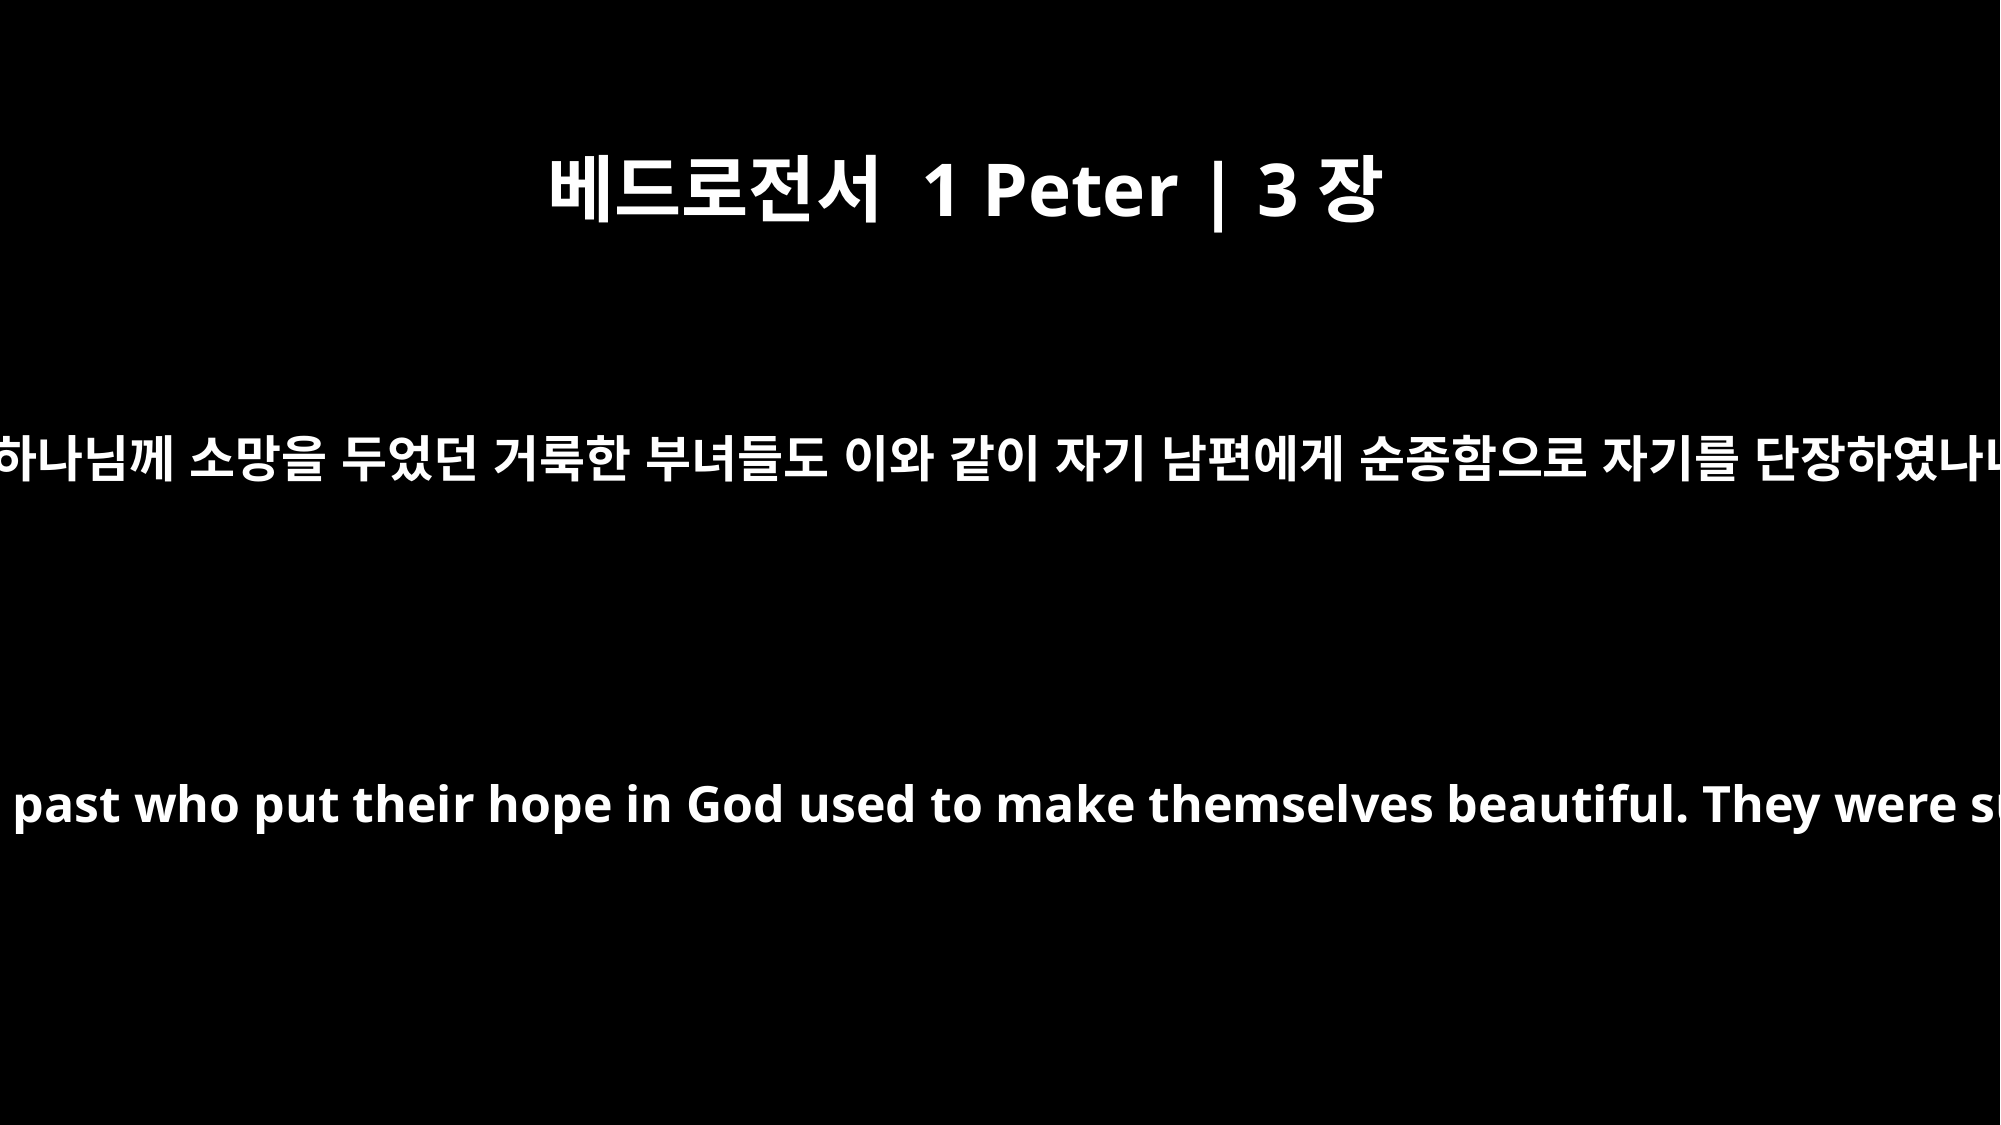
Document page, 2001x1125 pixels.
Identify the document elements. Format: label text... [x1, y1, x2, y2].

text_box For this is the way the holy women of the past who put their hope in God used to make themselves beautiful. They were submissive to their own husbands, [0, 764, 2000, 840]
text_box 5 전에 하나님께 소망을 두었던 거룩한 부녀들도 이와 같이 자기 남편에게 순종함으로 자기를 단장하였나니 [0, 359, 2000, 495]
text_box 베드로전서 1 Peter | 3장 [532, 136, 1400, 239]
